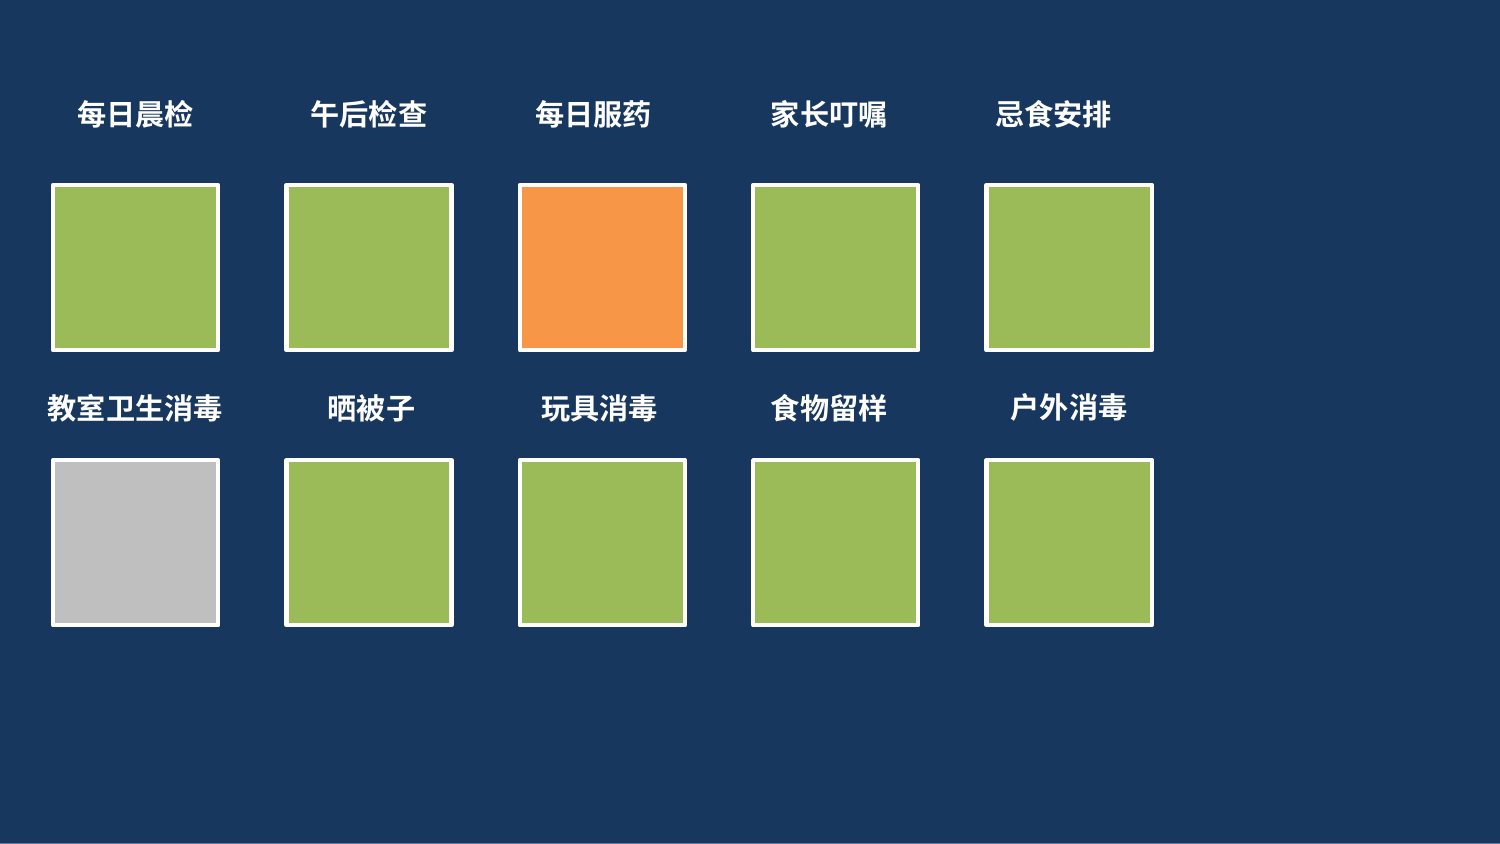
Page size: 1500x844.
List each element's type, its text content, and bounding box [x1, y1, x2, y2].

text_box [519, 459, 686, 626]
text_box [986, 184, 1153, 351]
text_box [286, 184, 452, 351]
text_box 教室卫生消毒 [32, 383, 239, 433]
text_box 午后检查 [295, 89, 443, 139]
text_box 家长叮嘱 [756, 89, 903, 139]
text_box [0, 0, 1500, 844]
text_box 食物留样 [756, 383, 903, 433]
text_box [286, 459, 452, 626]
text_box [986, 459, 1153, 626]
text_box 户外消毒 [995, 381, 1143, 432]
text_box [752, 184, 919, 351]
text_box 每日服药 [520, 89, 668, 139]
text_box 每日晨检 [62, 89, 209, 139]
text_box 玩具消毒 [526, 383, 673, 433]
text_box 忌食安排 [980, 89, 1127, 139]
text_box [52, 184, 219, 351]
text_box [752, 459, 919, 626]
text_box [52, 459, 219, 626]
text_box 晒被子 [312, 383, 431, 433]
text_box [519, 184, 686, 351]
